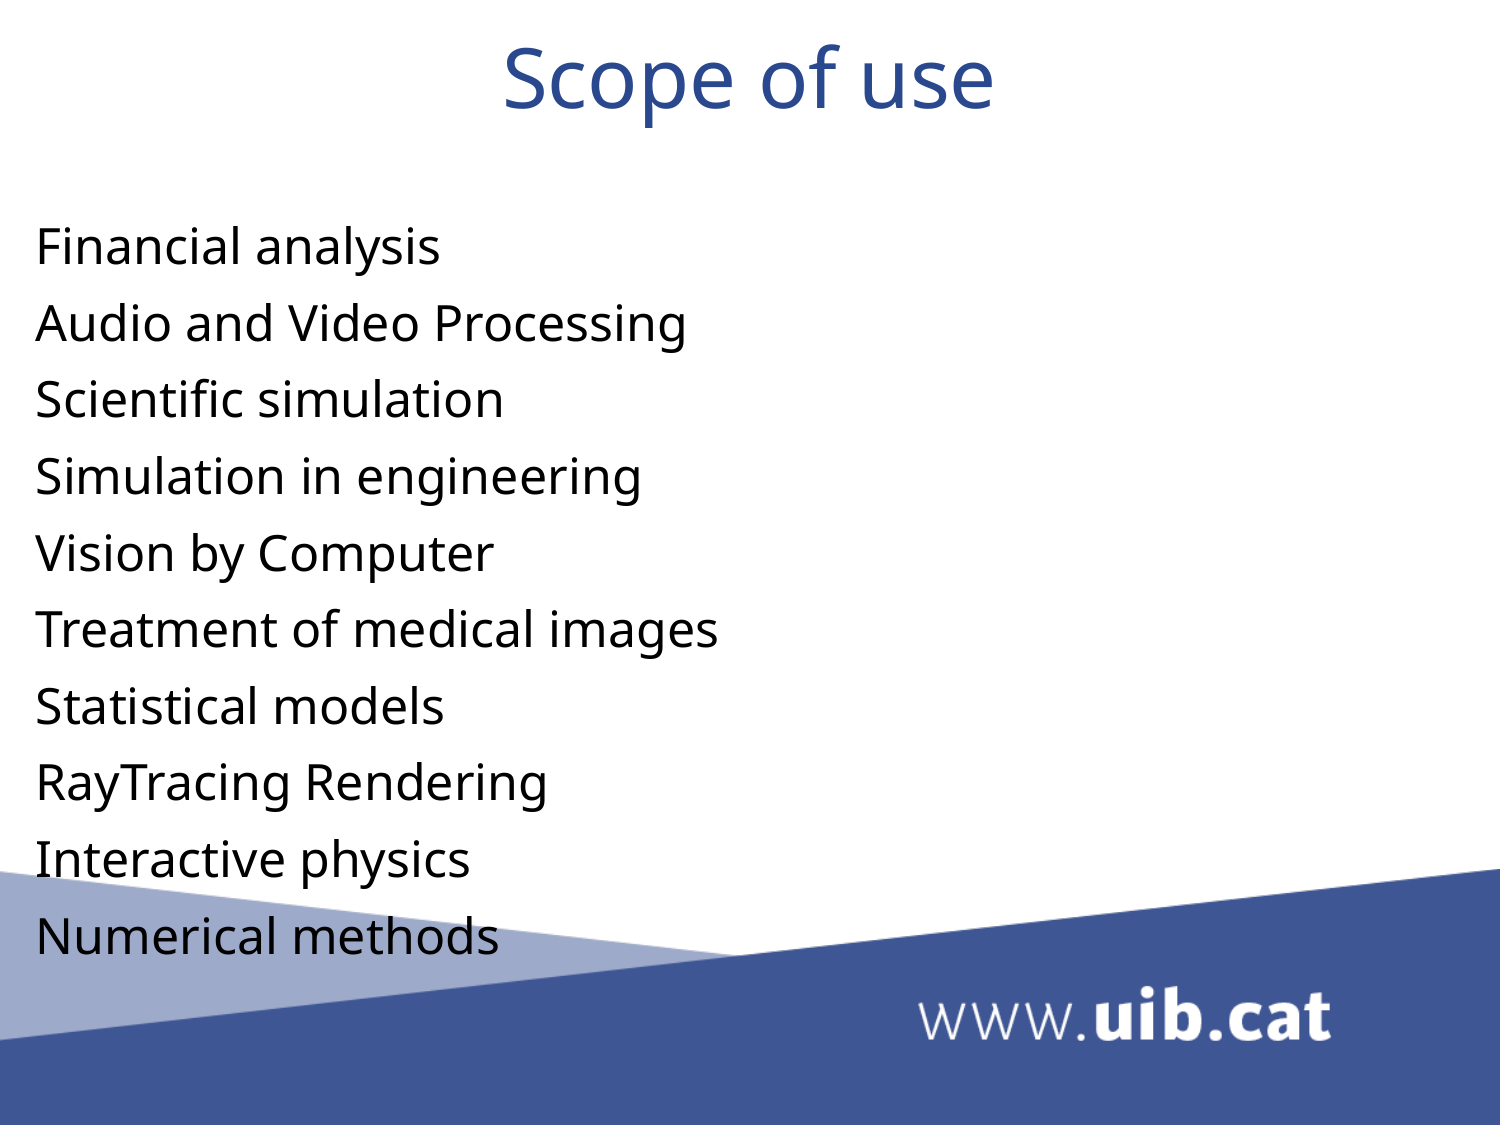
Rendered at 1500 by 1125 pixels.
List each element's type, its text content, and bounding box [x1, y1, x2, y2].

list Scope of use [29, 19, 1471, 161]
list Financial analysis Audio and Video Processing Scientific simulation Simulation in engineering Vision by Computer Treatment of medical images Statistical models RayTracing Rendering Interactive physics Numerical methods [29, 208, 1471, 964]
picture [0, 869, 1500, 1125]
